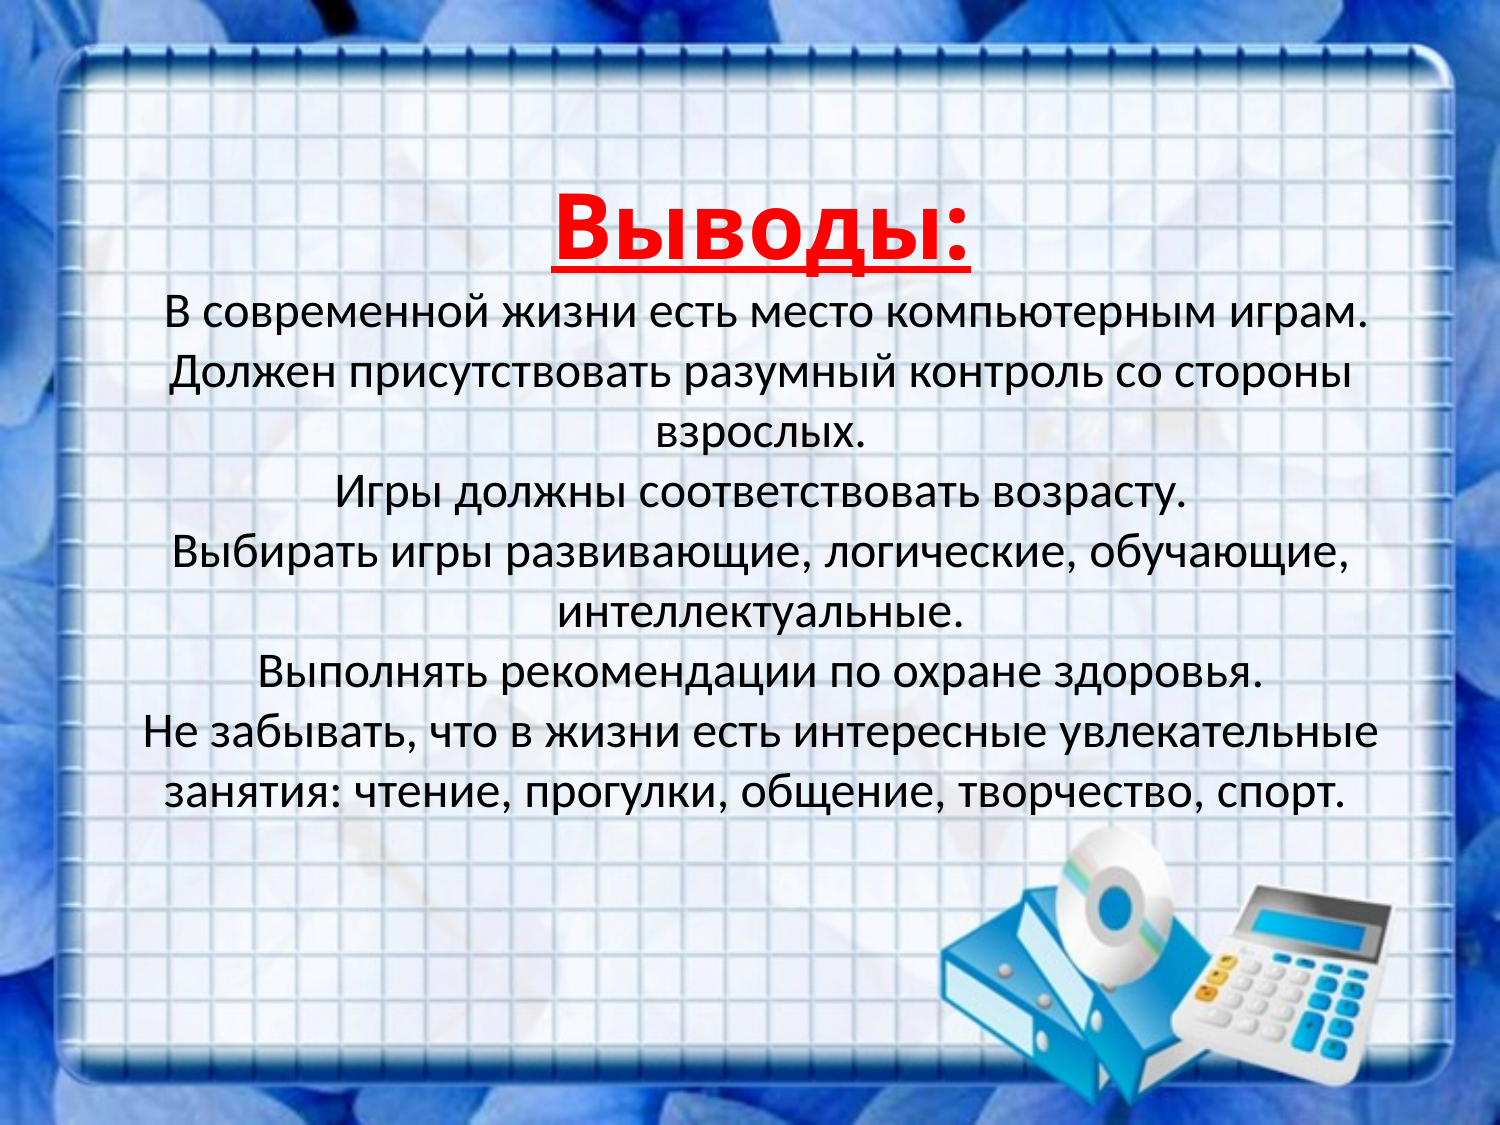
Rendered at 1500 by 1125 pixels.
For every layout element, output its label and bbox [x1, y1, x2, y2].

list [0, 0, 1500, 1125]
